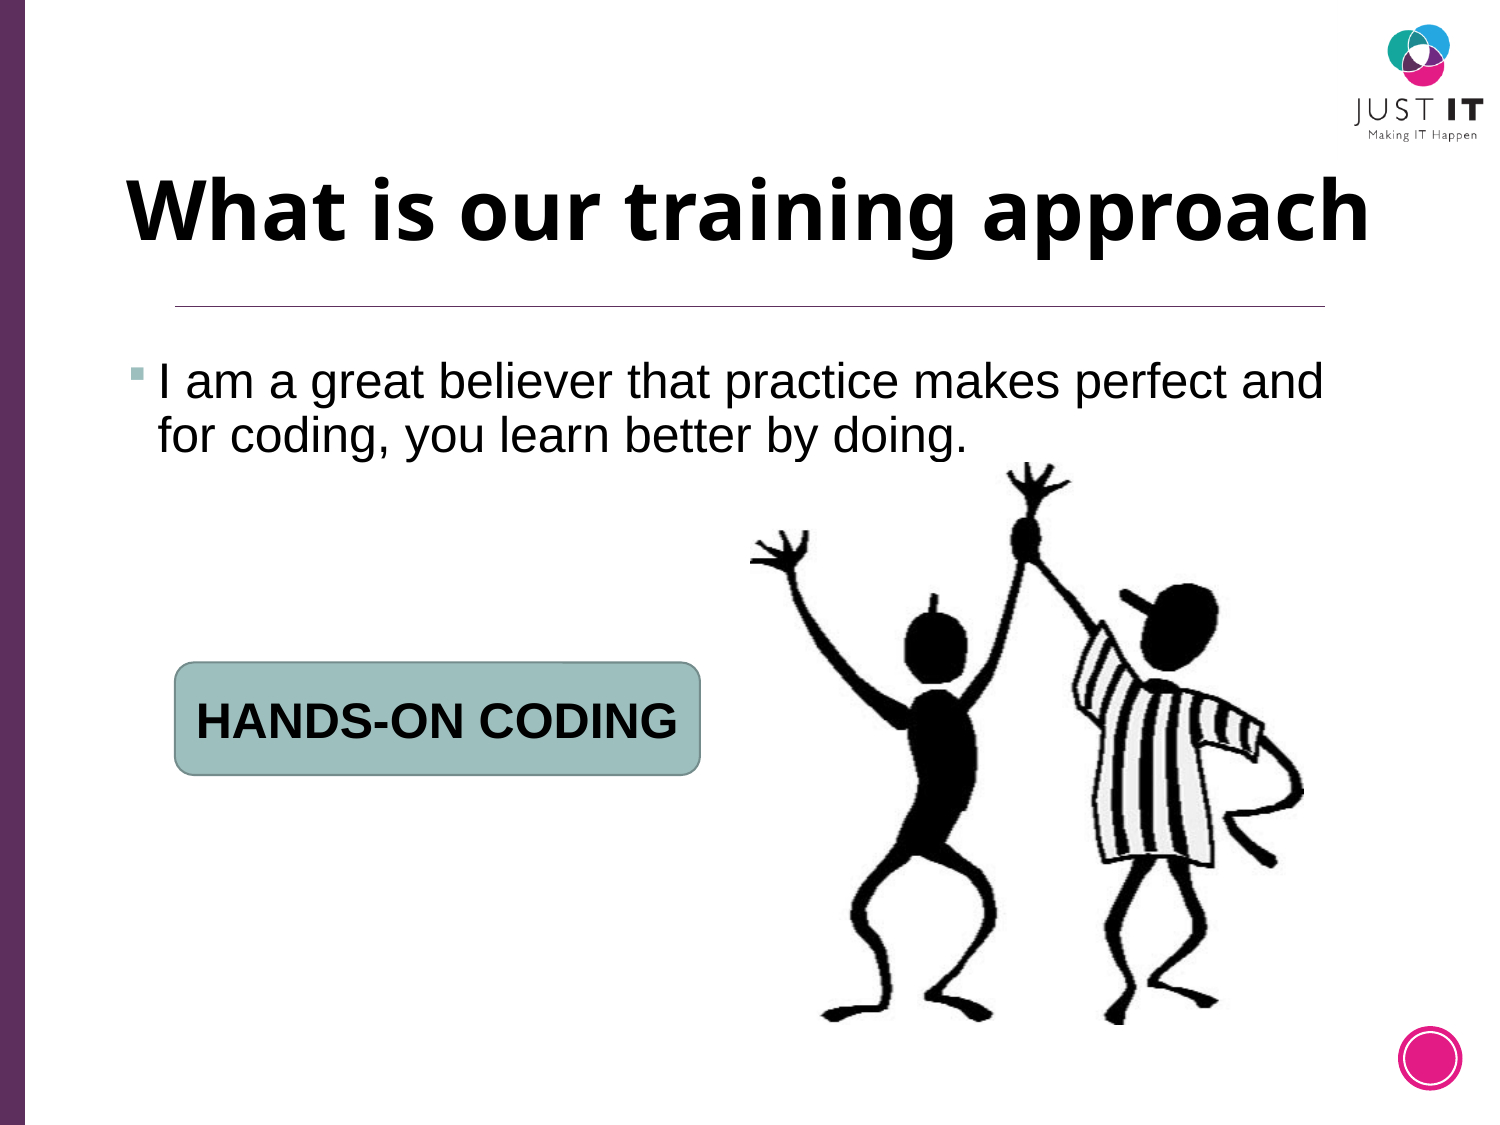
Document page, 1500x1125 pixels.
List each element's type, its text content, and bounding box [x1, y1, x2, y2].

picture [750, 462, 1304, 1025]
text_box HANDS-ON CODING [173, 661, 701, 777]
picture [1337, 0, 1499, 161]
list I am a great believer that practice makes perfect and for coding, you learn better by doing. [112, 348, 1388, 1013]
title What is our training approach [75, 119, 1425, 307]
